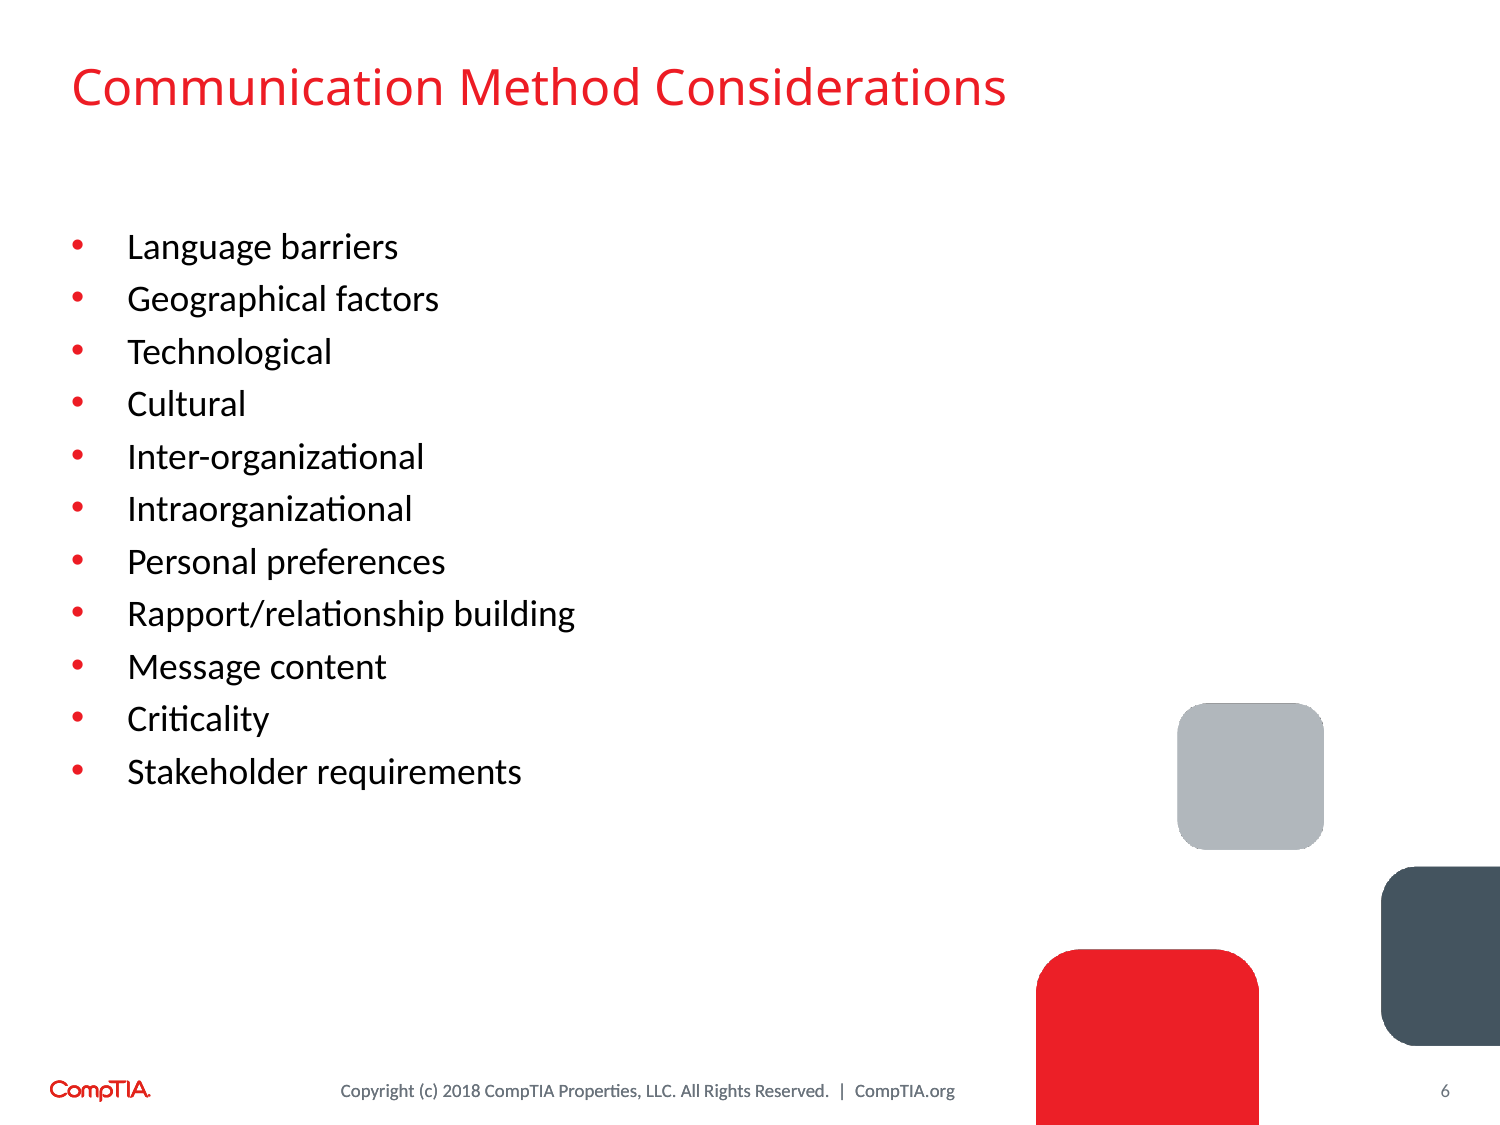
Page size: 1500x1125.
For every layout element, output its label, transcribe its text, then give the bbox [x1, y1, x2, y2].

picture [1028, 696, 1500, 1125]
slide_number 6 [1407, 1067, 1450, 1113]
title Communication Method Considerations [56, 16, 1444, 155]
list Language barriers Geographical factors Technological Cultural Inter-organizational Intraorganizational Personal preferences Rapport/relationship building Message content Criticality Stakeholder requirements [56, 214, 1444, 1000]
